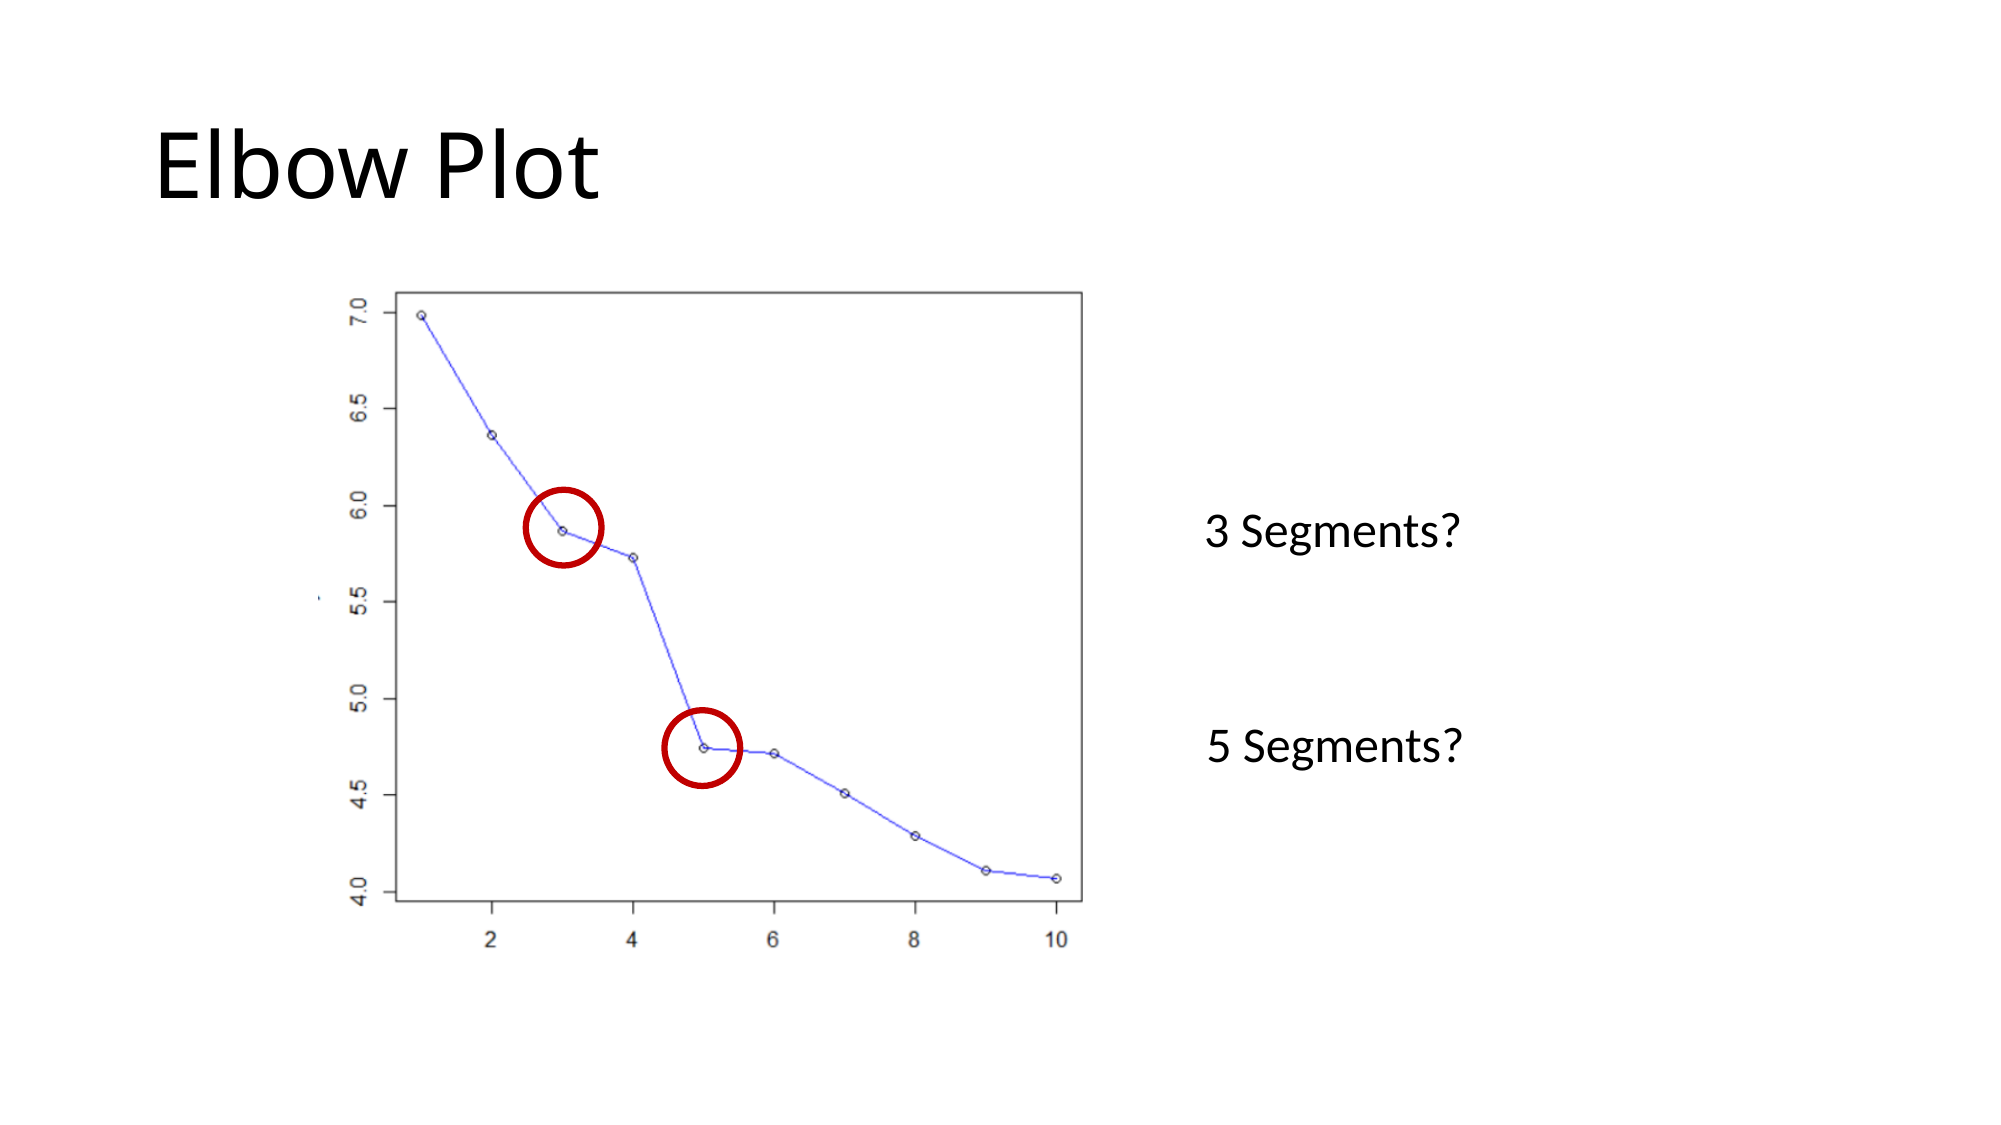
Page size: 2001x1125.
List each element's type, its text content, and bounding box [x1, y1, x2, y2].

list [318, 257, 1102, 972]
text_box 5 Segments? [1191, 705, 1668, 780]
title Elbow Plot [137, 59, 1863, 278]
text_box 3 Segments? [1189, 489, 1666, 565]
